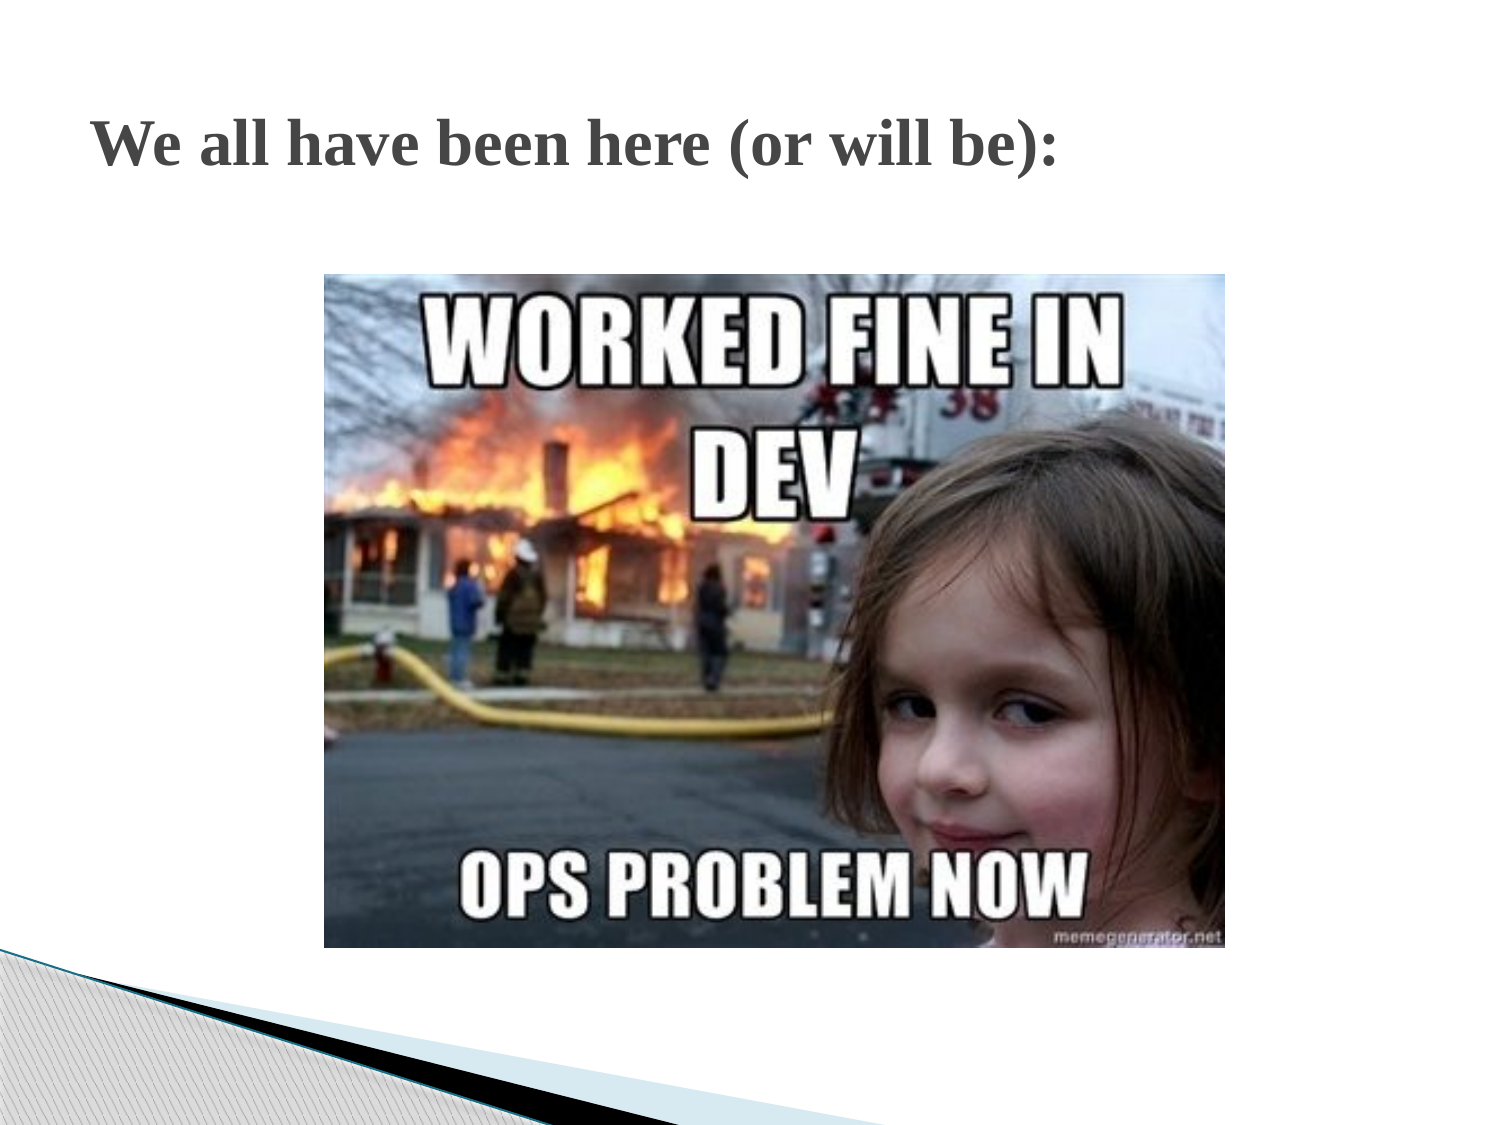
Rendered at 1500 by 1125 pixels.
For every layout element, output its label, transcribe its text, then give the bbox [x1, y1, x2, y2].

picture [324, 274, 1226, 948]
title We all have been here (or will be): [75, 45, 1425, 233]
